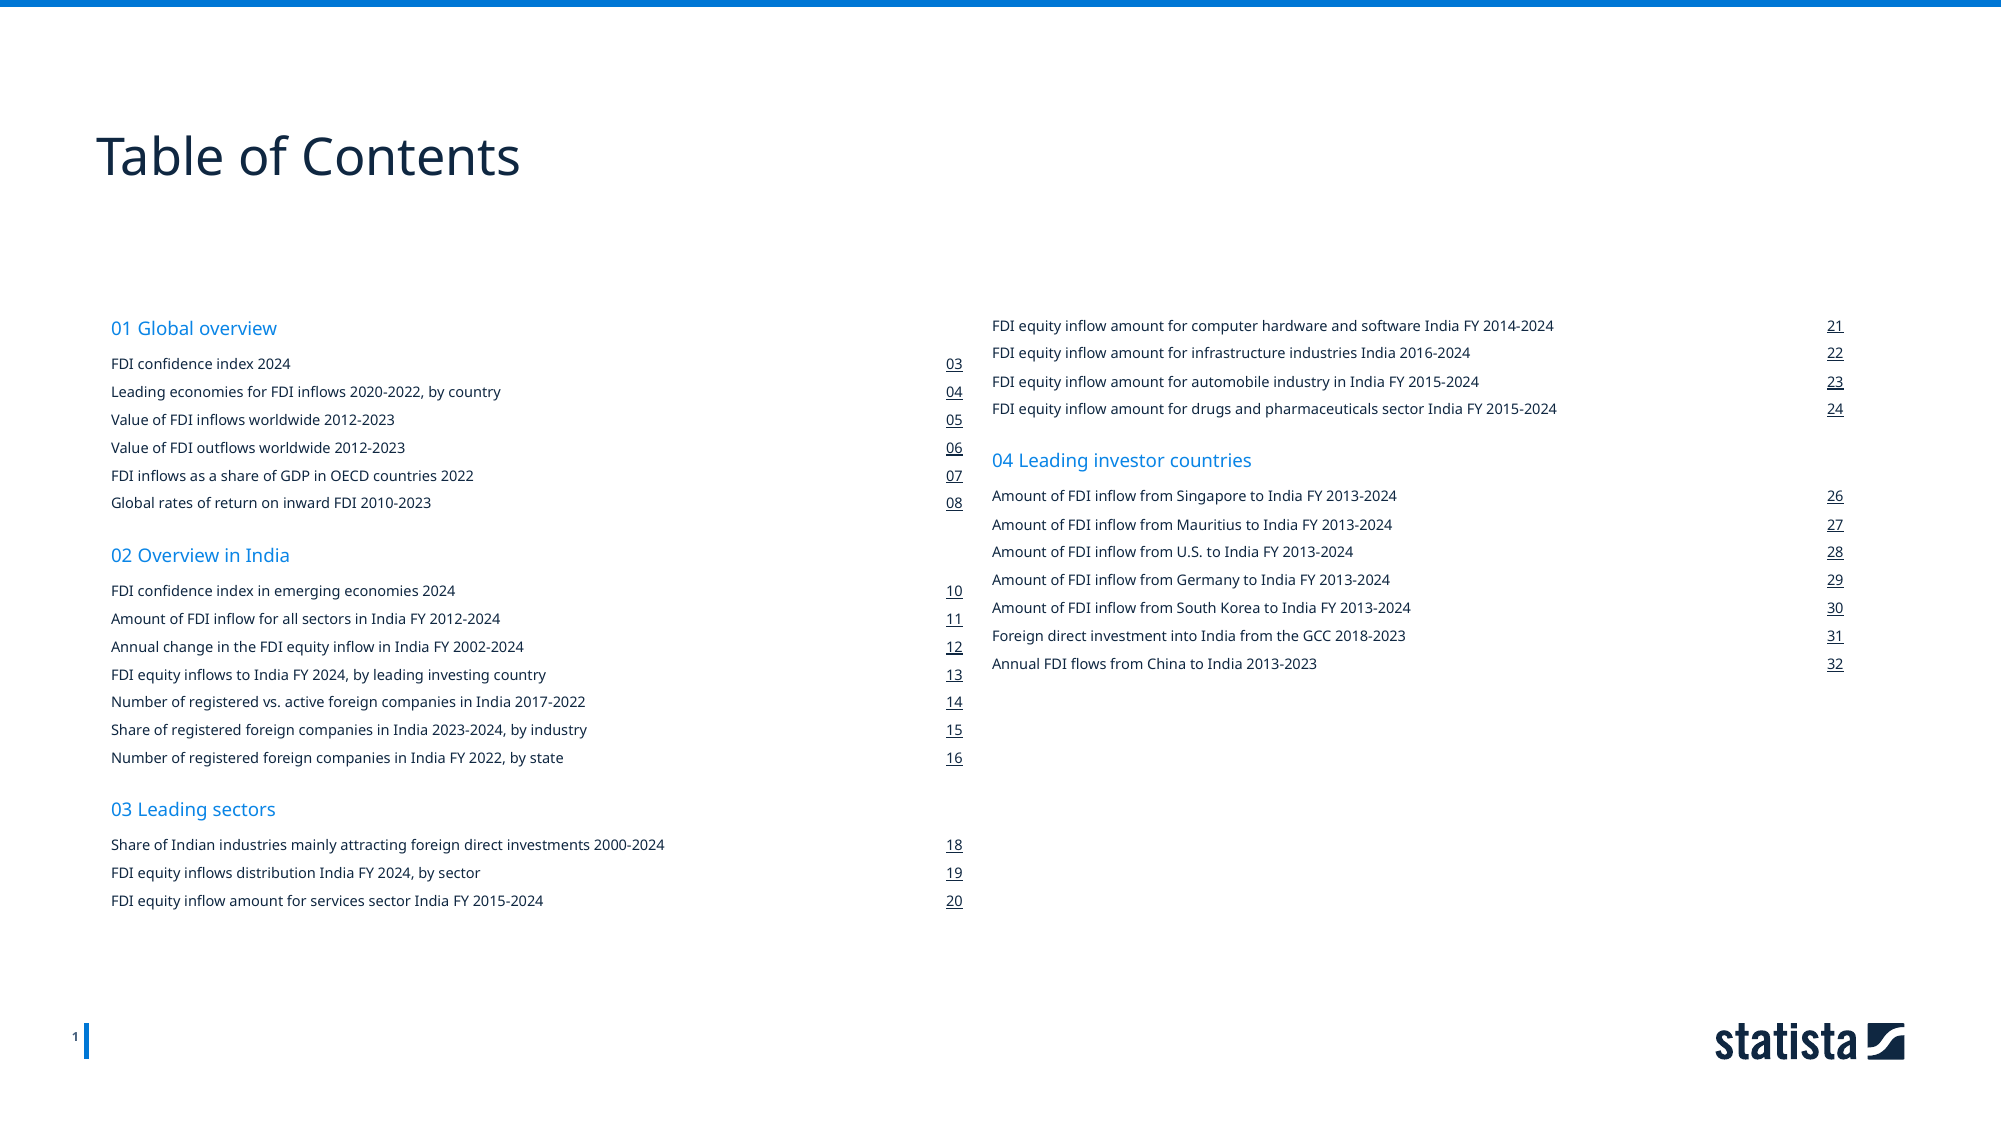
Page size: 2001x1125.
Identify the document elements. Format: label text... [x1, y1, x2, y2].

text_box FDI equity inflows to India FY 2024, by leading investing country [94, 656, 911, 684]
text_box 07 [911, 457, 975, 485]
text_box 26 [1793, 478, 1860, 506]
text_box 04 [911, 373, 975, 401]
text_box 19 [911, 854, 979, 882]
text_box FDI confidence index in emerging economies 2024 [94, 572, 911, 600]
text_box Amount of FDI inflow for all sectors in India FY 2012-2024 [94, 600, 911, 628]
text_box FDI equity inflow amount for computer hardware and software India FY 2014-2024 [975, 307, 1793, 335]
text_box 21 [1793, 307, 1860, 335]
text_box 03 Leading sectors [94, 788, 979, 826]
text_box 03 [911, 345, 975, 373]
text_box 20 [911, 882, 979, 926]
text_box 32 [1793, 645, 1860, 689]
text_box [1712, 1019, 1908, 1063]
text_box 13 [911, 656, 975, 684]
text_box Leading economies for FDI inflows 2020-2022, by country [94, 373, 911, 401]
text_box Foreign direct investment into India from the GCC 2018-2023 [975, 617, 1793, 645]
text_box FDI equity inflow amount for drugs and pharmaceuticals sector India FY 2015-2024 [975, 391, 1793, 434]
text_box 11 [911, 600, 975, 628]
text_box Amount of FDI inflow from U.S. to India FY 2013-2024 [975, 533, 1793, 561]
text_box FDI equity inflow amount for services sector India FY 2015-2024 [94, 882, 911, 926]
text_box FDI equity inflows distribution India FY 2024, by sector [94, 854, 911, 882]
text_box Share of registered foreign companies in India 2023-2024, by industry [94, 711, 911, 739]
text_box 24 [1793, 391, 1860, 434]
text_box 16 [911, 739, 979, 783]
text_box Amount of FDI inflow from Mauritius to India FY 2013-2024 [975, 506, 1793, 533]
text_box Amount of FDI inflow from Germany to India FY 2013-2024 [975, 561, 1793, 589]
text_box Amount of FDI inflow from South Korea to India FY 2013-2024 [975, 589, 1793, 617]
text_box 29 [1793, 561, 1860, 589]
text_box 15 [911, 711, 979, 739]
text_box Number of registered vs. active foreign companies in India 2017-2022 [94, 684, 911, 711]
text_box FDI equity inflow amount for automobile industry in India FY 2015-2024 [975, 363, 1793, 391]
text_box 05 [911, 401, 975, 429]
text_box FDI confidence index 2024 [94, 345, 911, 373]
text_box 10 [911, 572, 975, 600]
text_box 14 [911, 684, 979, 711]
text_box Annual FDI flows from China to India 2013-2023 [975, 645, 1793, 689]
text_box FDI equity inflow amount for infrastructure industries India 2016-2024 [975, 335, 1793, 363]
text_box 23 [1793, 363, 1860, 391]
text_box 06 [911, 429, 979, 457]
text_box Annual change in the FDI equity inflow in India FY 2002-2024 [94, 628, 911, 656]
text_box 18 [911, 826, 979, 854]
text_box 02 Overview in India [94, 533, 975, 572]
text_box 22 [1793, 335, 1860, 363]
text_box Global rates of return on inward FDI 2010-2023 [94, 485, 911, 528]
text_box Number of registered foreign companies in India FY 2022, by state [94, 739, 911, 783]
text_box 27 [1793, 506, 1860, 533]
text_box Value of FDI inflows worldwide 2012-2023 [94, 401, 911, 429]
text_box Share of Indian industries mainly attracting foreign direct investments 2000-2024 [94, 826, 911, 854]
text_box 28 [1793, 533, 1860, 561]
text_box Amount of FDI inflow from Singapore to India FY 2013-2024 [975, 478, 1793, 506]
text_box 31 [1793, 617, 1860, 645]
text_box 12 [911, 628, 975, 656]
text_box 08 [911, 485, 975, 528]
text_box FDI inflows as a share of GDP in OECD countries 2022 [94, 457, 911, 485]
text_box 1 [0, 1019, 96, 1069]
text_box [0, 0, 2000, 10]
text_box Value of FDI outflows worldwide 2012-2023 [94, 429, 911, 457]
text_box 30 [1793, 589, 1860, 617]
text_box 01 Global overview [94, 307, 975, 345]
text_box 04 Leading investor countries [975, 439, 1860, 478]
text_box Table of Contents [79, 68, 1920, 200]
